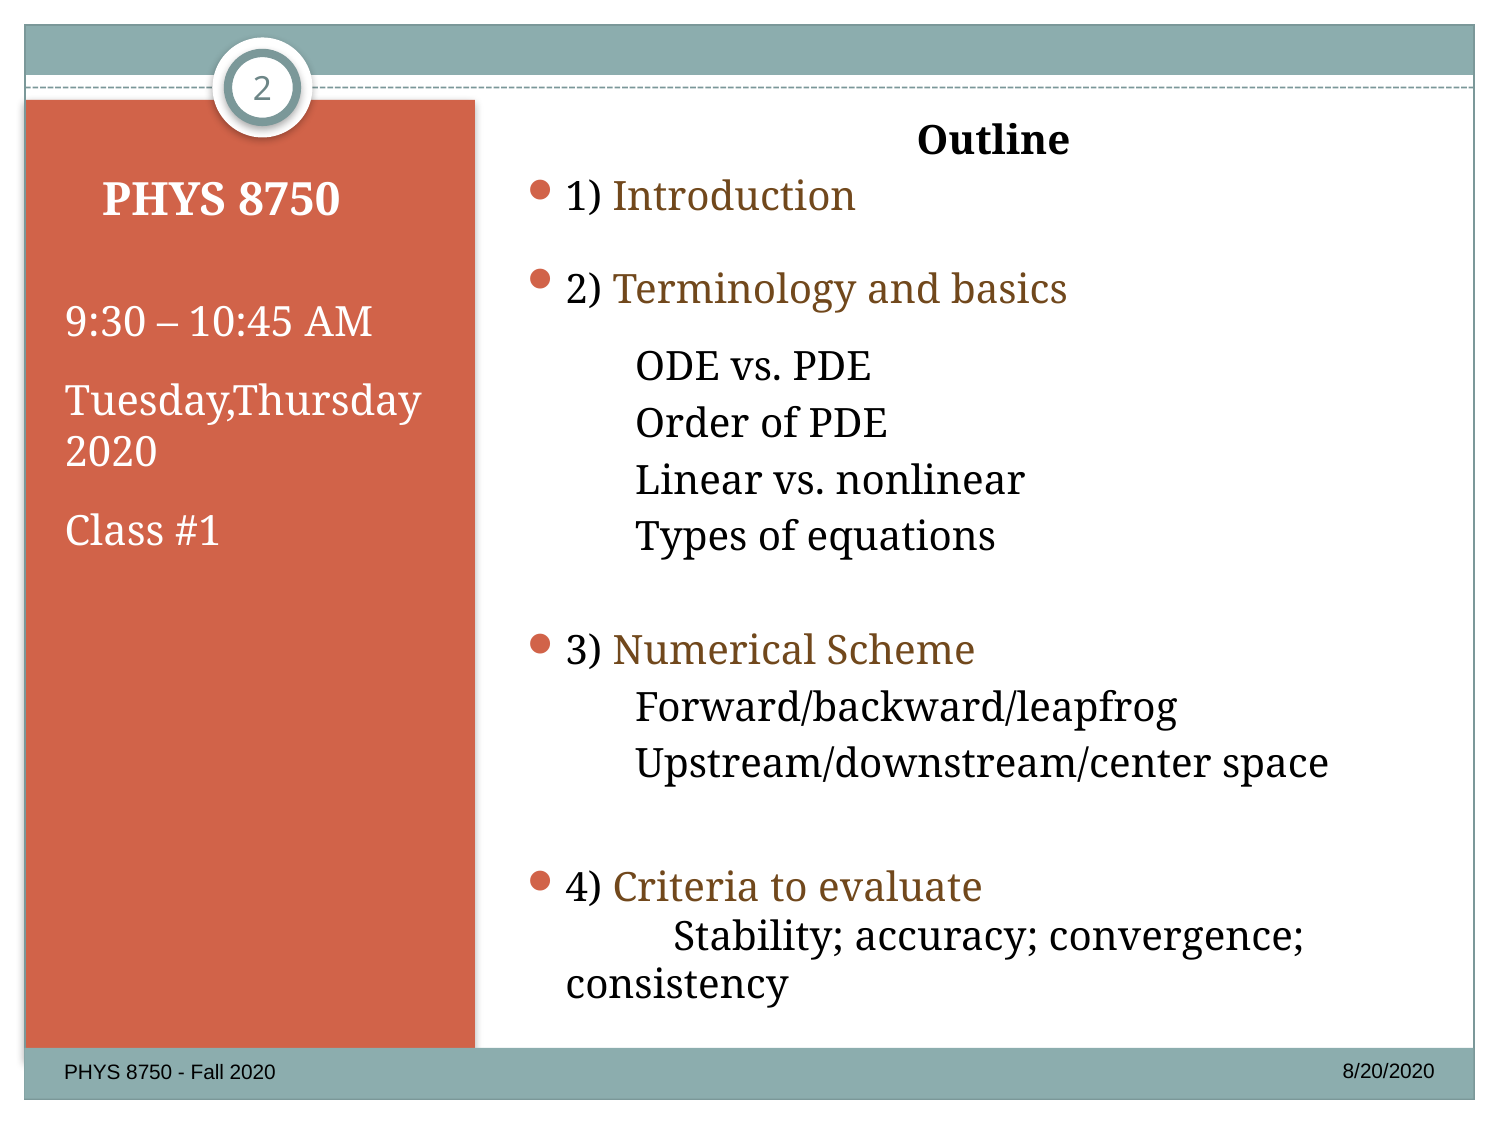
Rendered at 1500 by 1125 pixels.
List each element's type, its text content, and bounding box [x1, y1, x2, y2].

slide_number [950, 1050, 1450, 1111]
list Outline 1) Introduction 2) Terminology and basics ODE vs. PDE Order of PDE Linear vs. nonlinear Types of equations 3) Numerical Scheme Forward/backward/leapfrog Upstream/downstream/center space 4) Criteria to evaluate Stability; accuracy; convergence; consistency [512, 106, 1475, 1019]
slide_number 2 [225, 51, 300, 124]
list 9:30 – 10:45 AM Tuesday,Thursday 2020 Class #1 [49, 287, 438, 930]
footer PHYS 8750 - Fall 2020 [49, 1051, 605, 1112]
title PHYS 8750 [87, 124, 475, 288]
